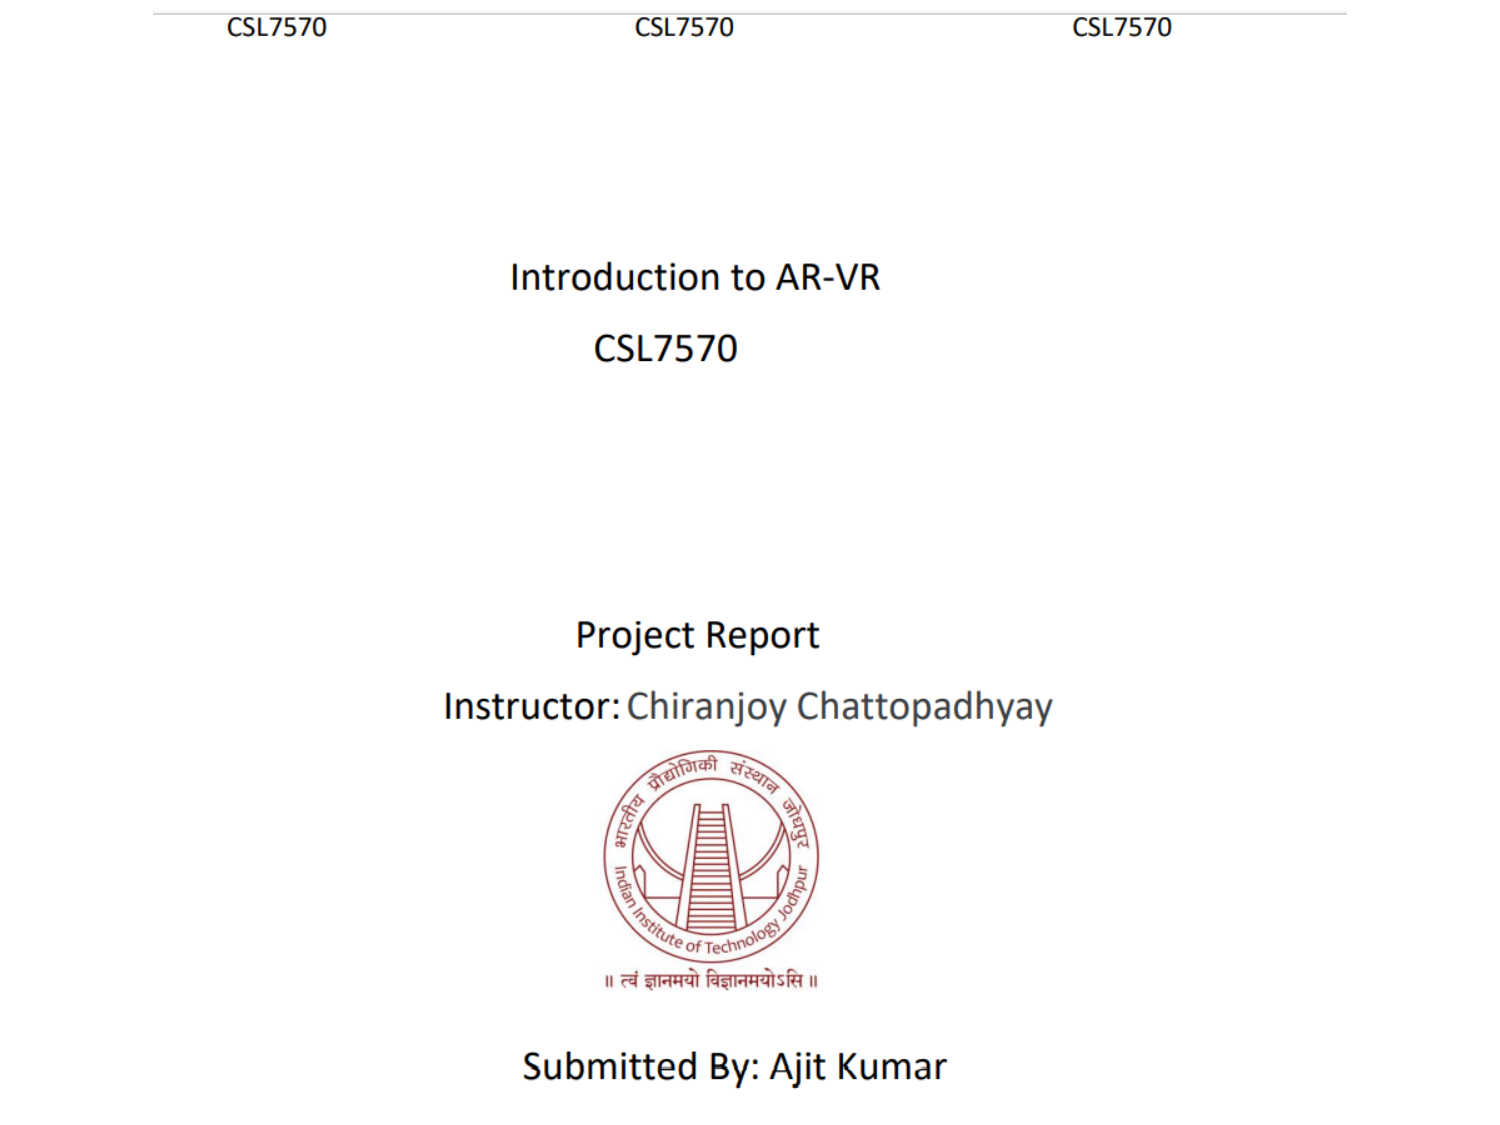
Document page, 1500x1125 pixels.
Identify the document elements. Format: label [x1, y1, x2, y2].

picture [152, 11, 1348, 1114]
